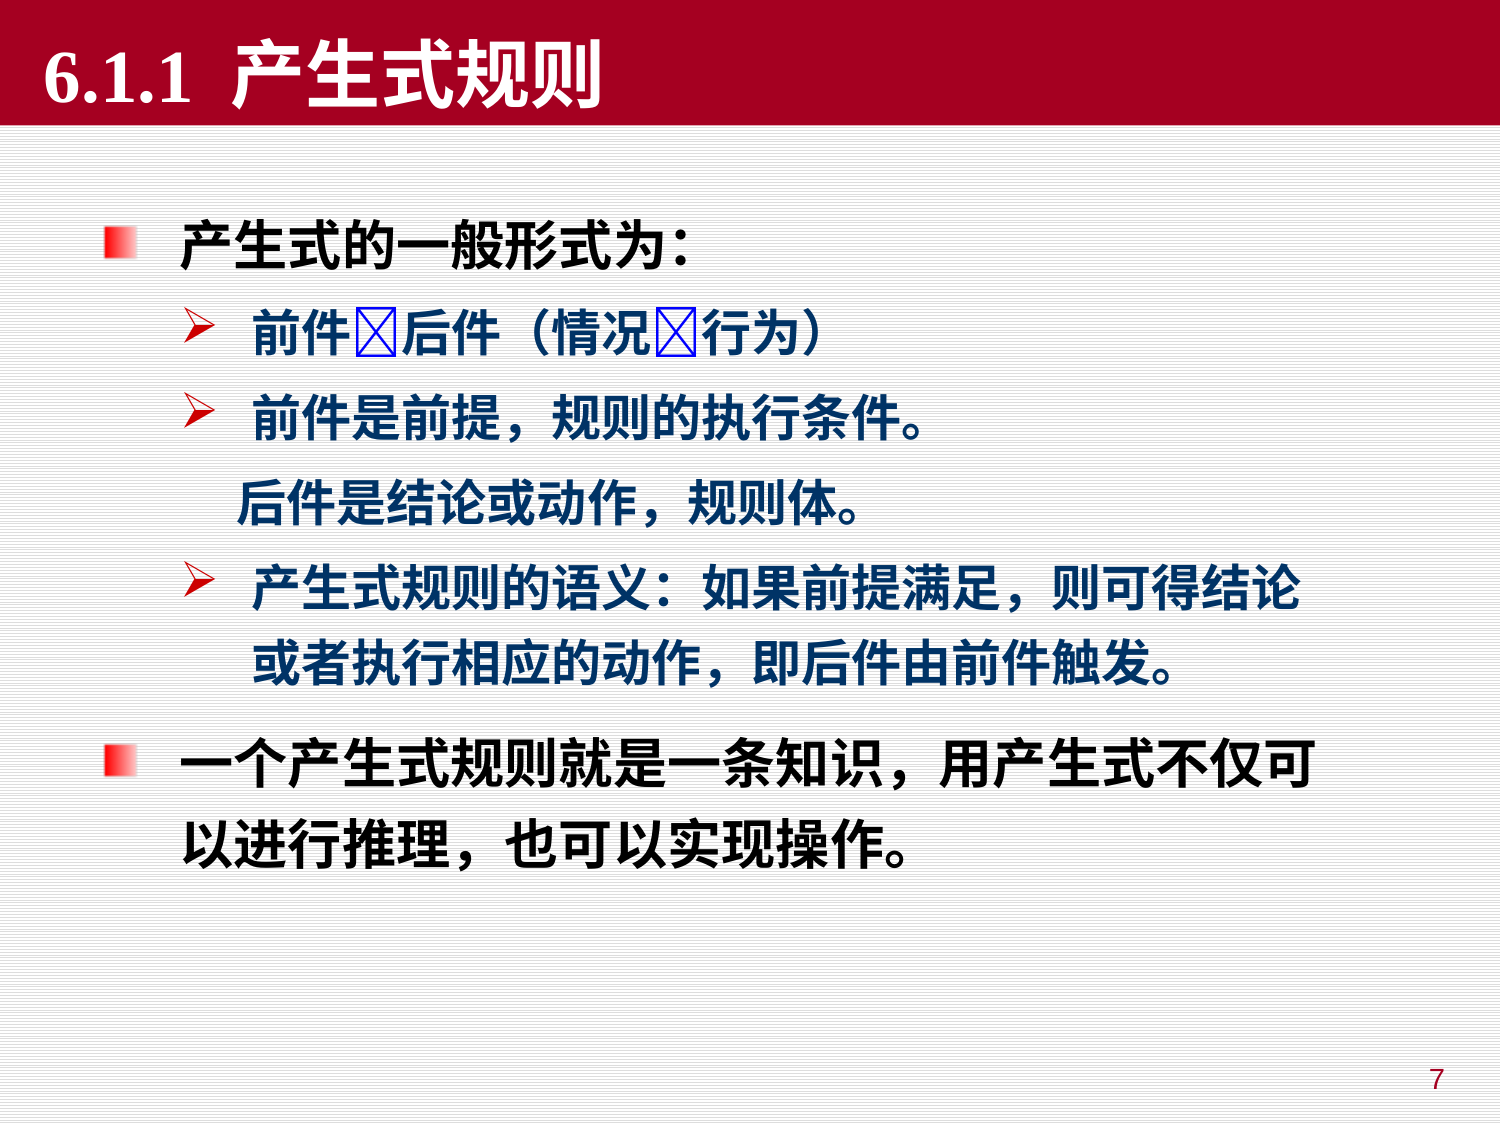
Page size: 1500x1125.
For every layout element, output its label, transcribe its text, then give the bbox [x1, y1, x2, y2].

title 6.1.1 产生式规则 [0, 0, 1500, 126]
slide_number 7 [1110, 1052, 1461, 1125]
list 产生式的一般形式为： 前件后件（情况行为） 前件是前提，规则的执行条件。 后件是结论或动作，规则体。 产生式规则的语义：如果前提满足，则可得结论或者执行相应的动作，即后件由前件触发。 一个产生式规则就是一条知识，用产生式不仅可以进行推理，也可以实现操作。 [87, 187, 1363, 1013]
picture [102, 742, 141, 781]
picture [102, 224, 141, 263]
